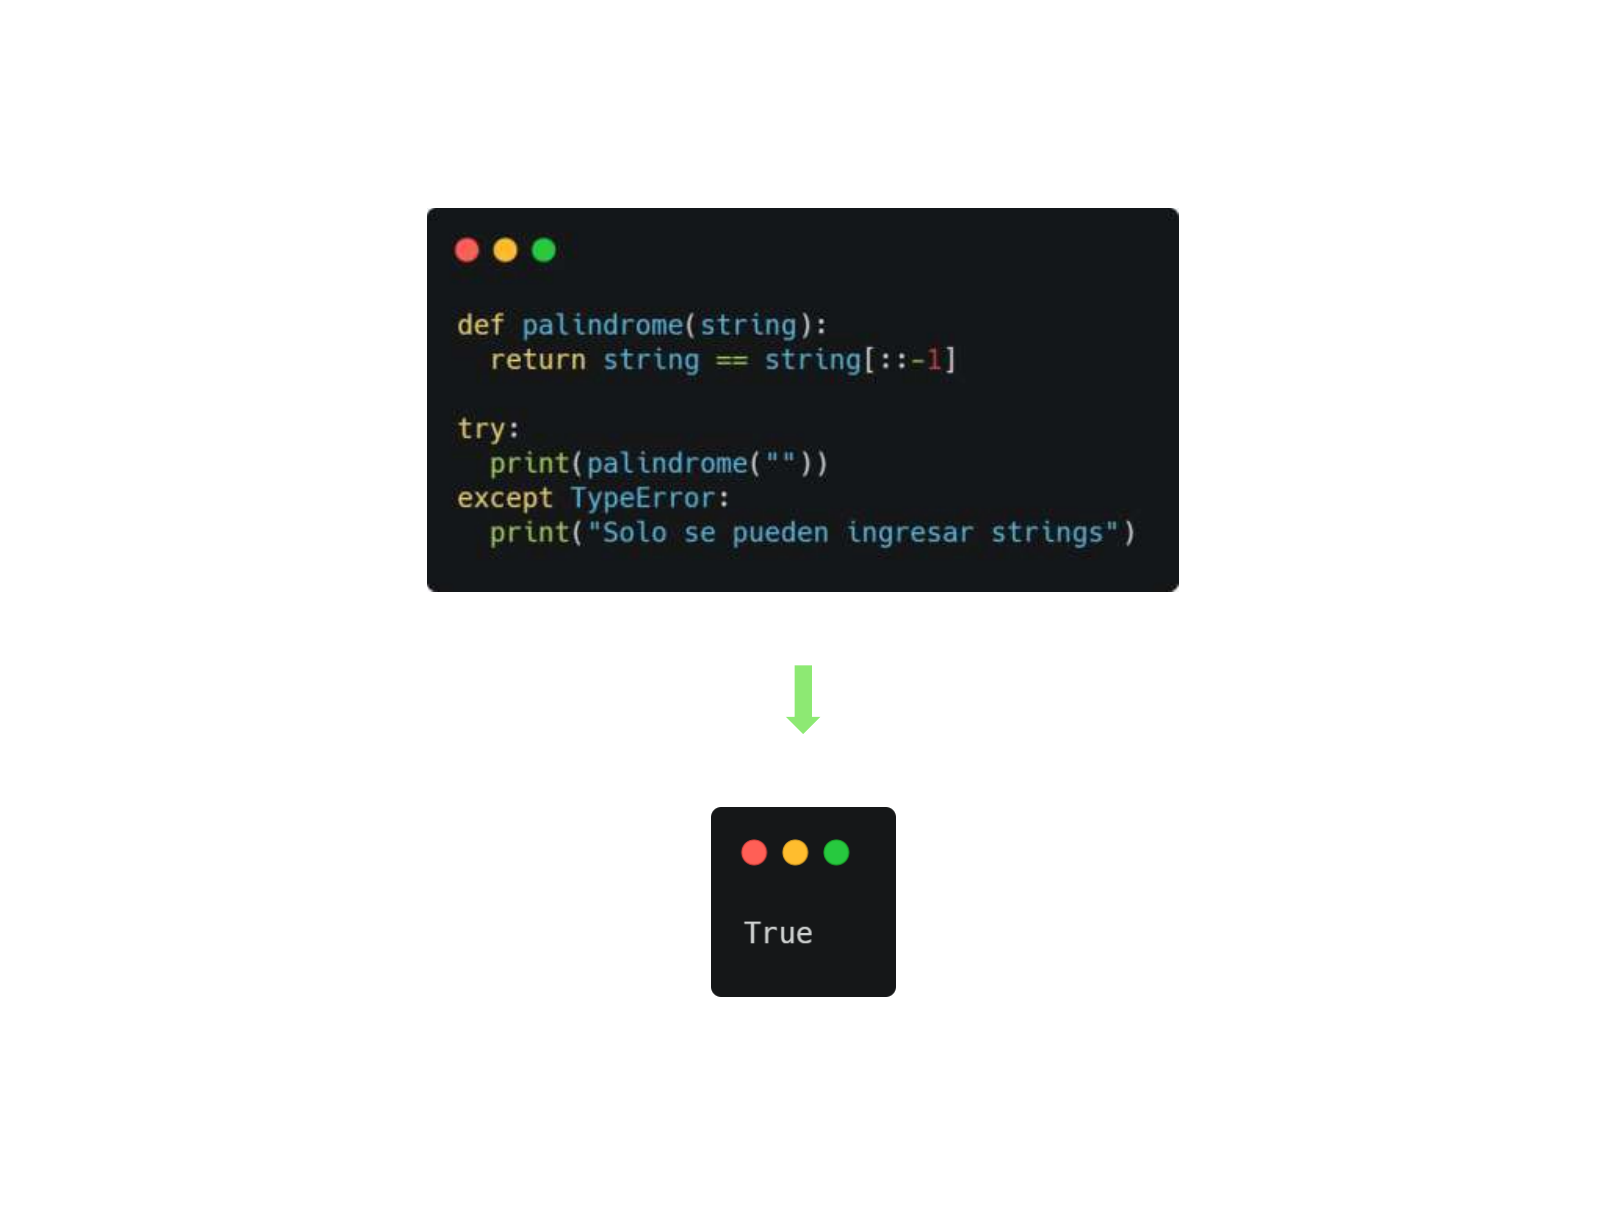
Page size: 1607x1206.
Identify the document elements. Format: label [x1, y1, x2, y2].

picture [710, 807, 896, 997]
picture [427, 208, 1180, 592]
text_box [785, 665, 821, 734]
